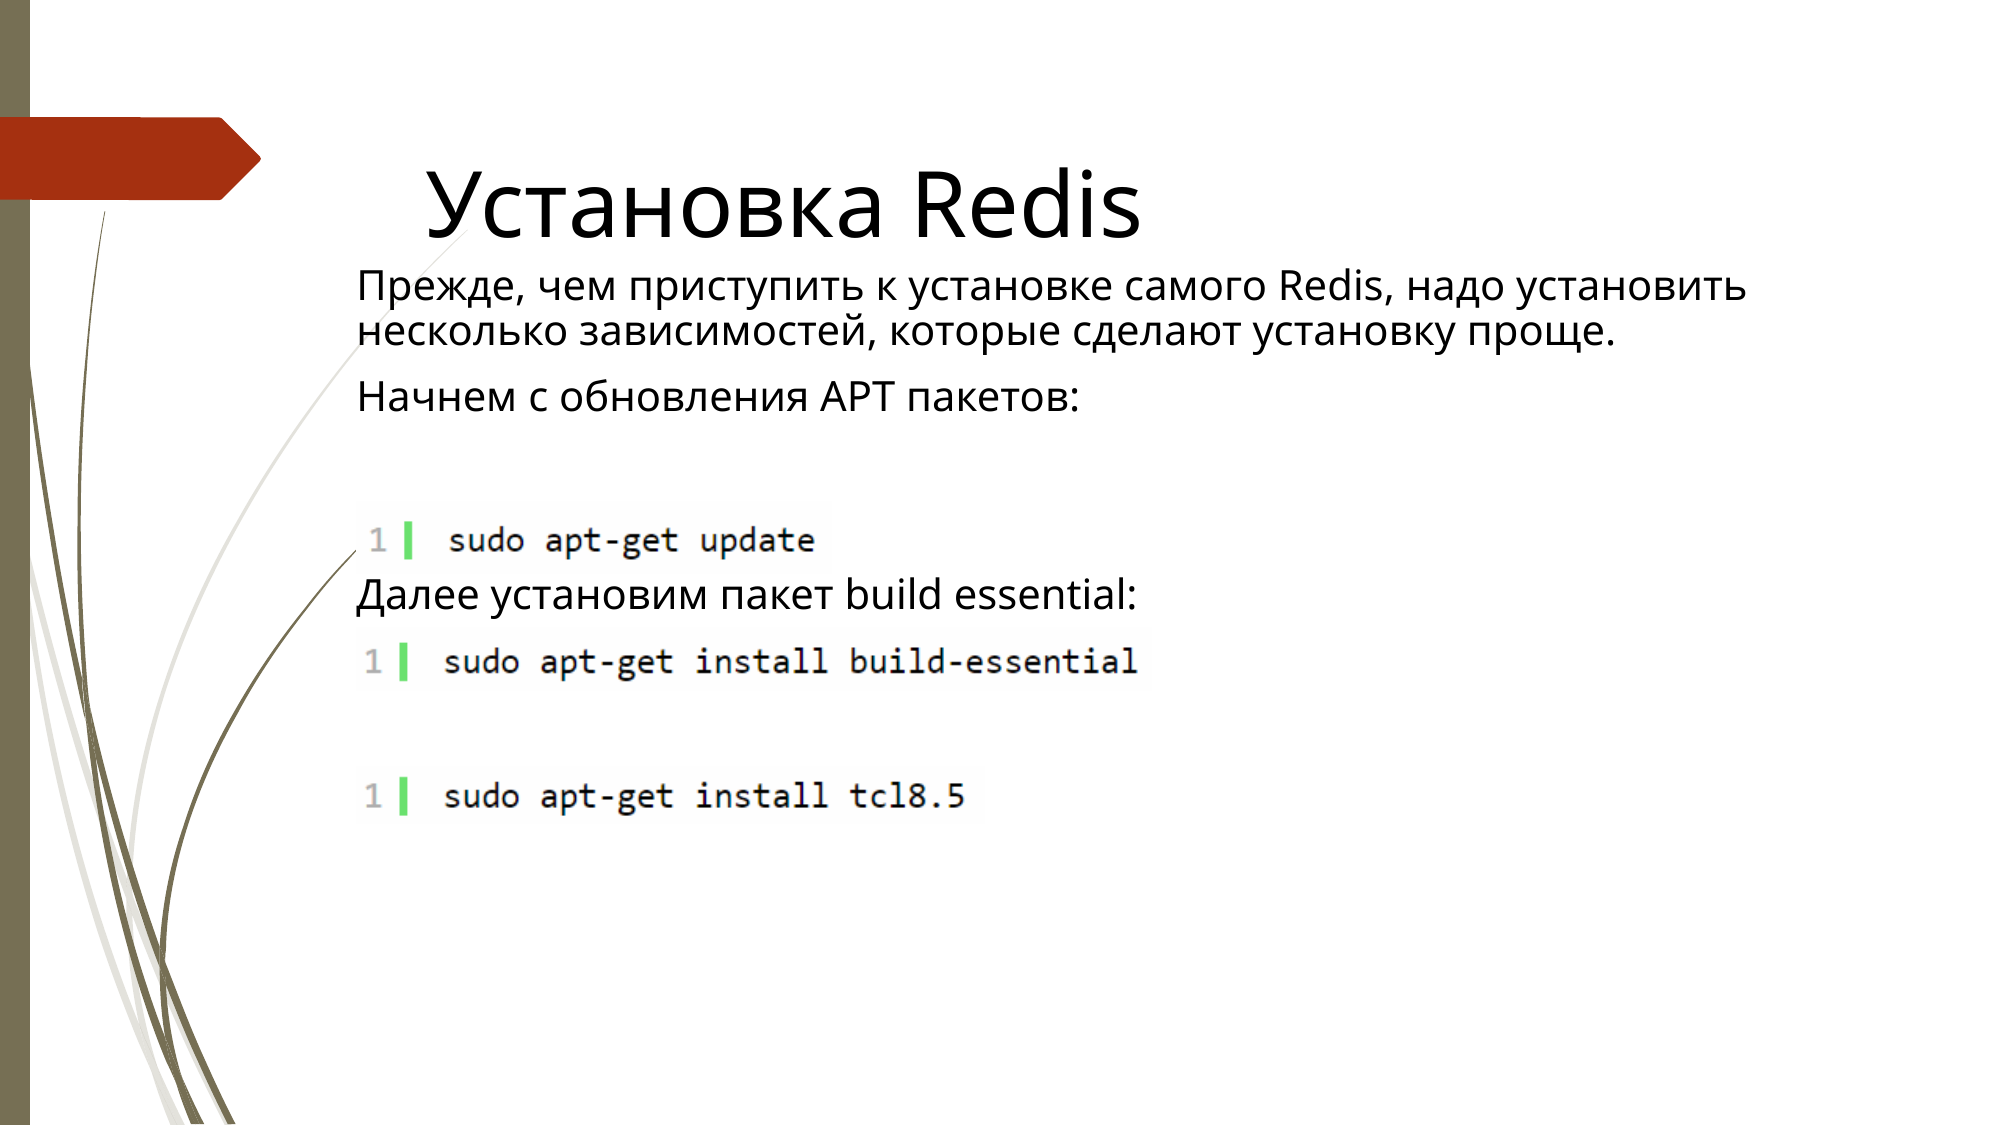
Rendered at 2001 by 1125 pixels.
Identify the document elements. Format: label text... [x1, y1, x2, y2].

picture [356, 766, 985, 824]
picture [356, 501, 832, 574]
subtitle Прежде, чем приступить к установке самого Redis, надо установить несколько зависимостей, которые сделают установку проще. Начнем с обновления APT пакетов: Далее установим пакет build essential: И, наконец, установим tlc: [356, 296, 1819, 851]
title Установка Redis [425, 102, 1888, 313]
picture [356, 627, 1153, 691]
